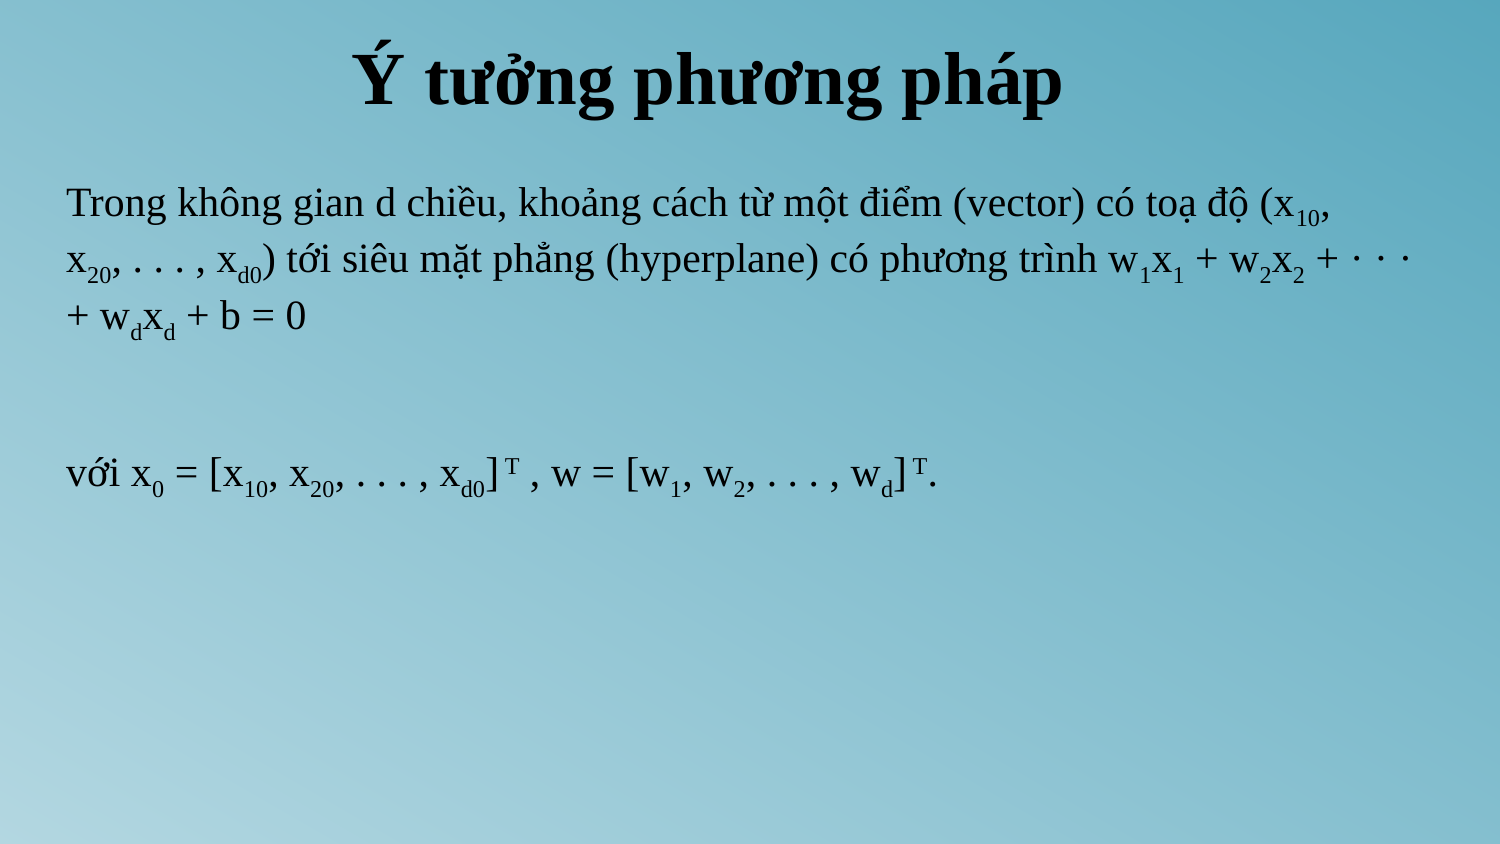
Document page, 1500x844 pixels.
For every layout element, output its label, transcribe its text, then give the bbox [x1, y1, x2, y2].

text_box Ý tưởng phương pháp [336, 27, 1211, 123]
